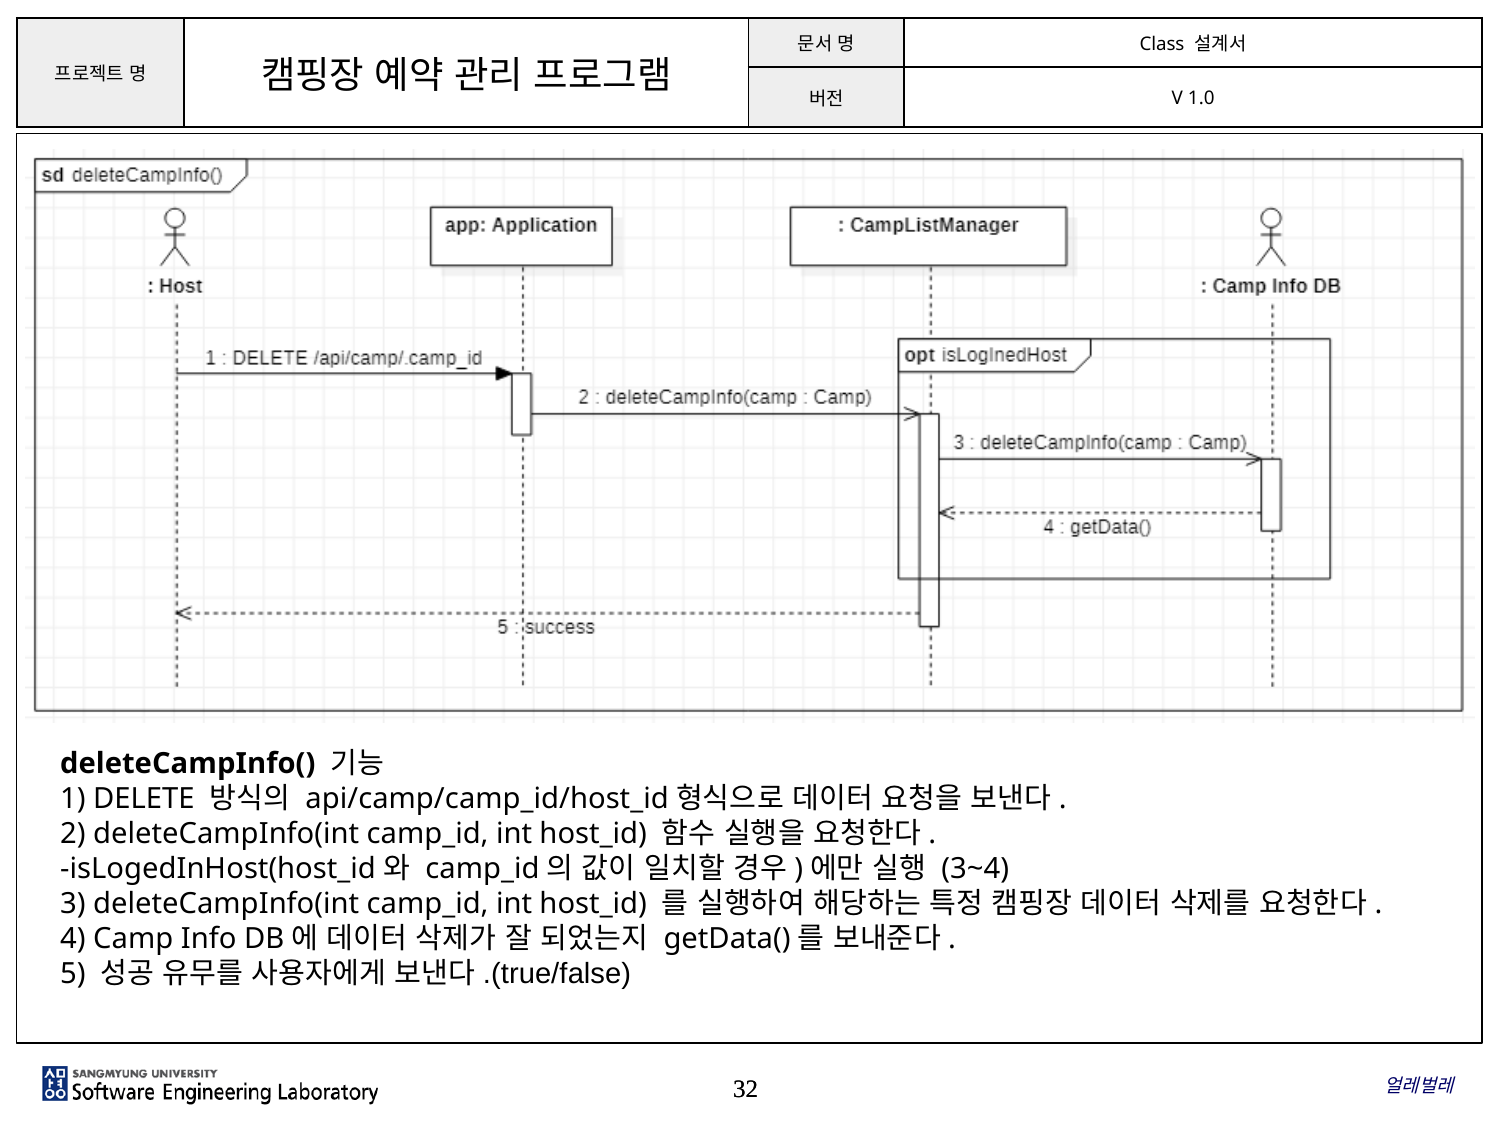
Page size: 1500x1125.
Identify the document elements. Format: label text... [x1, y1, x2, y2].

picture [25, 148, 1475, 723]
picture [42, 1066, 382, 1106]
footer 얼레벌레 [994, 1060, 1454, 1110]
text_box deleteCampInfo() 기능 1) DELETE 방식의 api/camp/camp_id/host_id형식으로 데이터 요청을 보낸다. 2) deleteCampInfo(int camp_id, int host_id) 함수 실행을 요청한다. -isLogedInHost(host_id와 camp_id의 값이 일치할 경우)에만 실행 (3~4) 3) deleteCampInfo(int camp_id, int host_id) 를 실행하여 해당하는 특정 캠핑장 데이터 삭제를 요청한다. 4) Camp Info DB에 데이터 삭제가 잘 되었는지 getData()를 보내준다. 5) 성공 유무를 사용자에게 보낸다.(true/false) [45, 737, 1455, 997]
